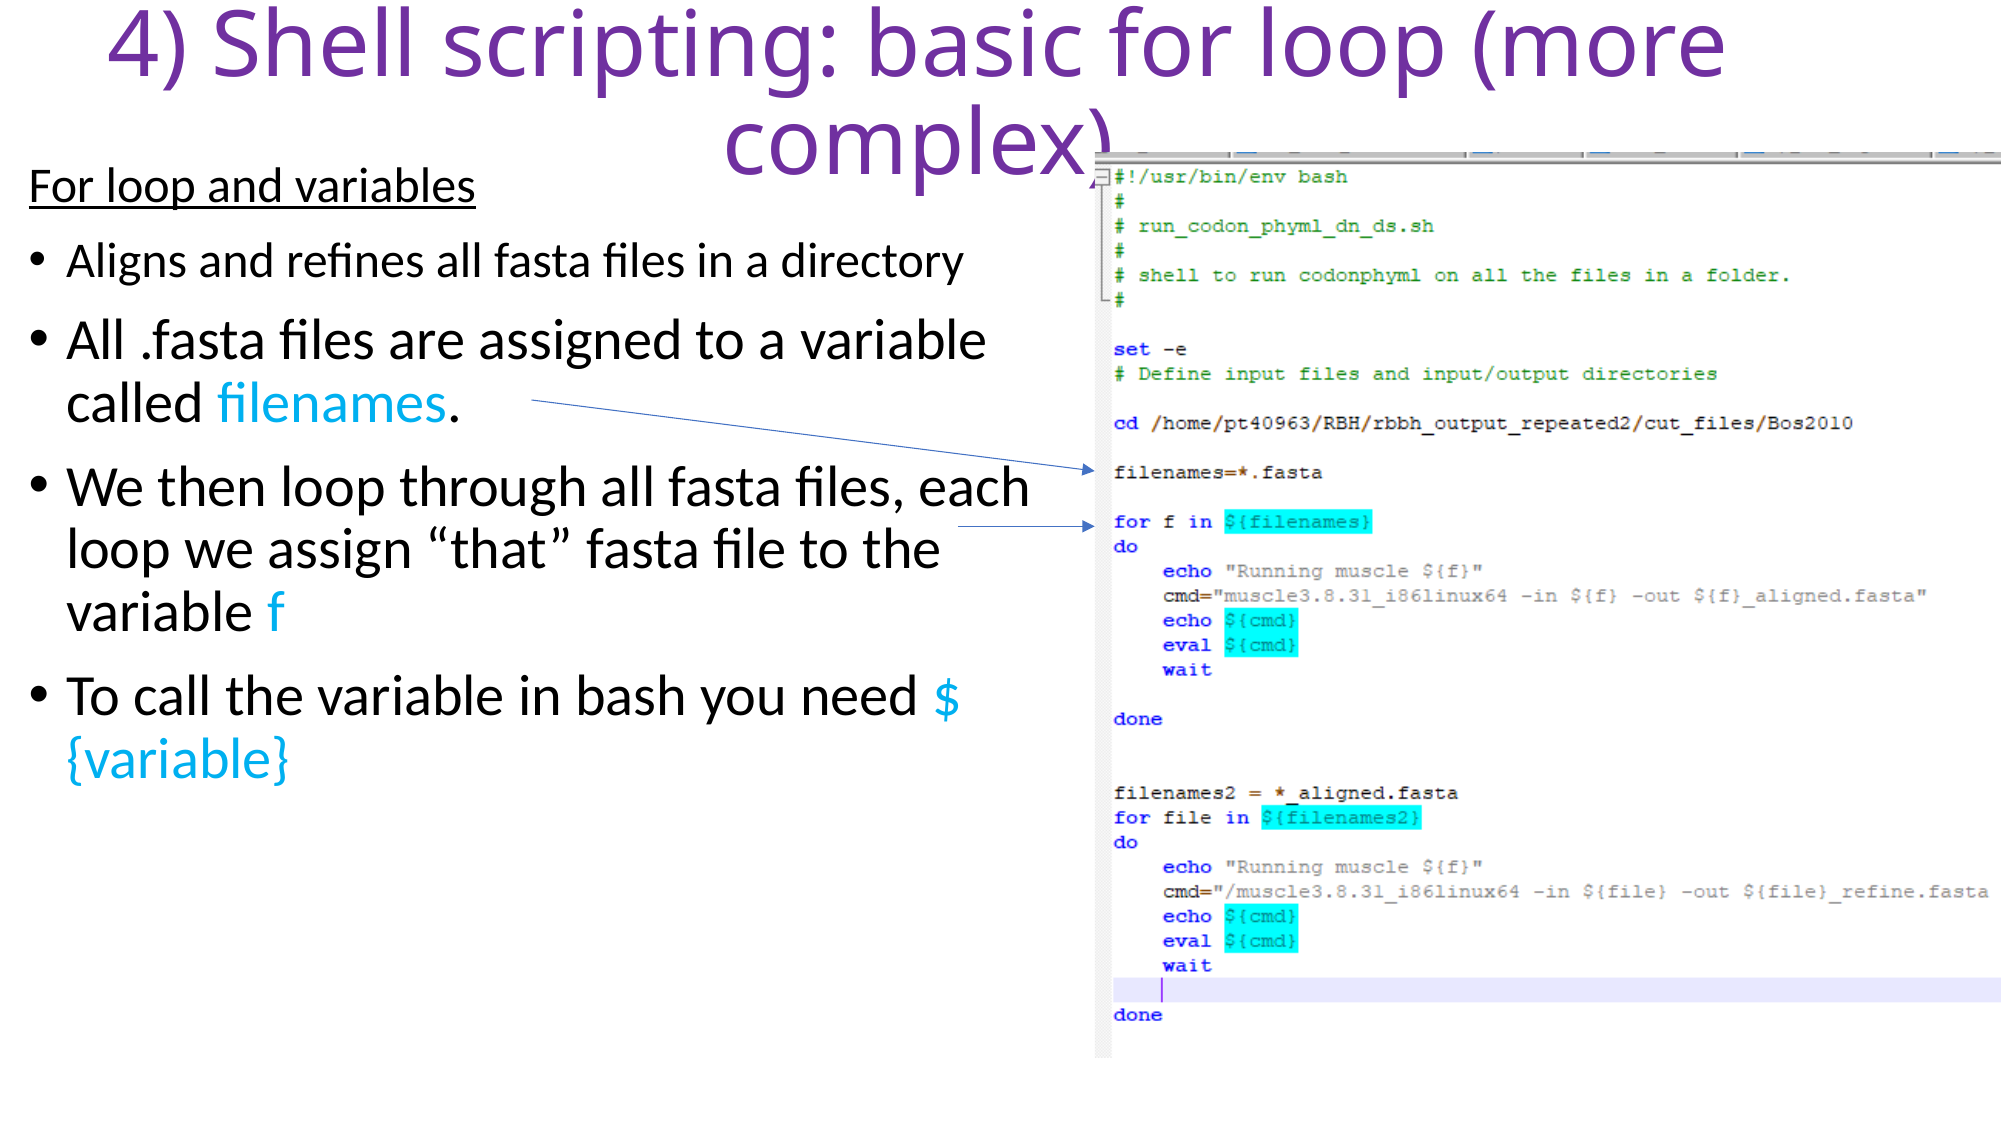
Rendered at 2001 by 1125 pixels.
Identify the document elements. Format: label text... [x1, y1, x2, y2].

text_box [531, 399, 1095, 471]
title 4) Shell scripting: basic for loop (more complex) [0, 0, 1919, 205]
list For loop and variables Aligns and refines all fasta files in a directory All .fasta files are assigned to a variable called filenames. We then loop through all fasta files, each loop we assign “that” fasta file to the variable f To call the variable in bash you need ${variable} [13, 152, 1069, 1058]
picture [1094, 152, 2001, 1058]
